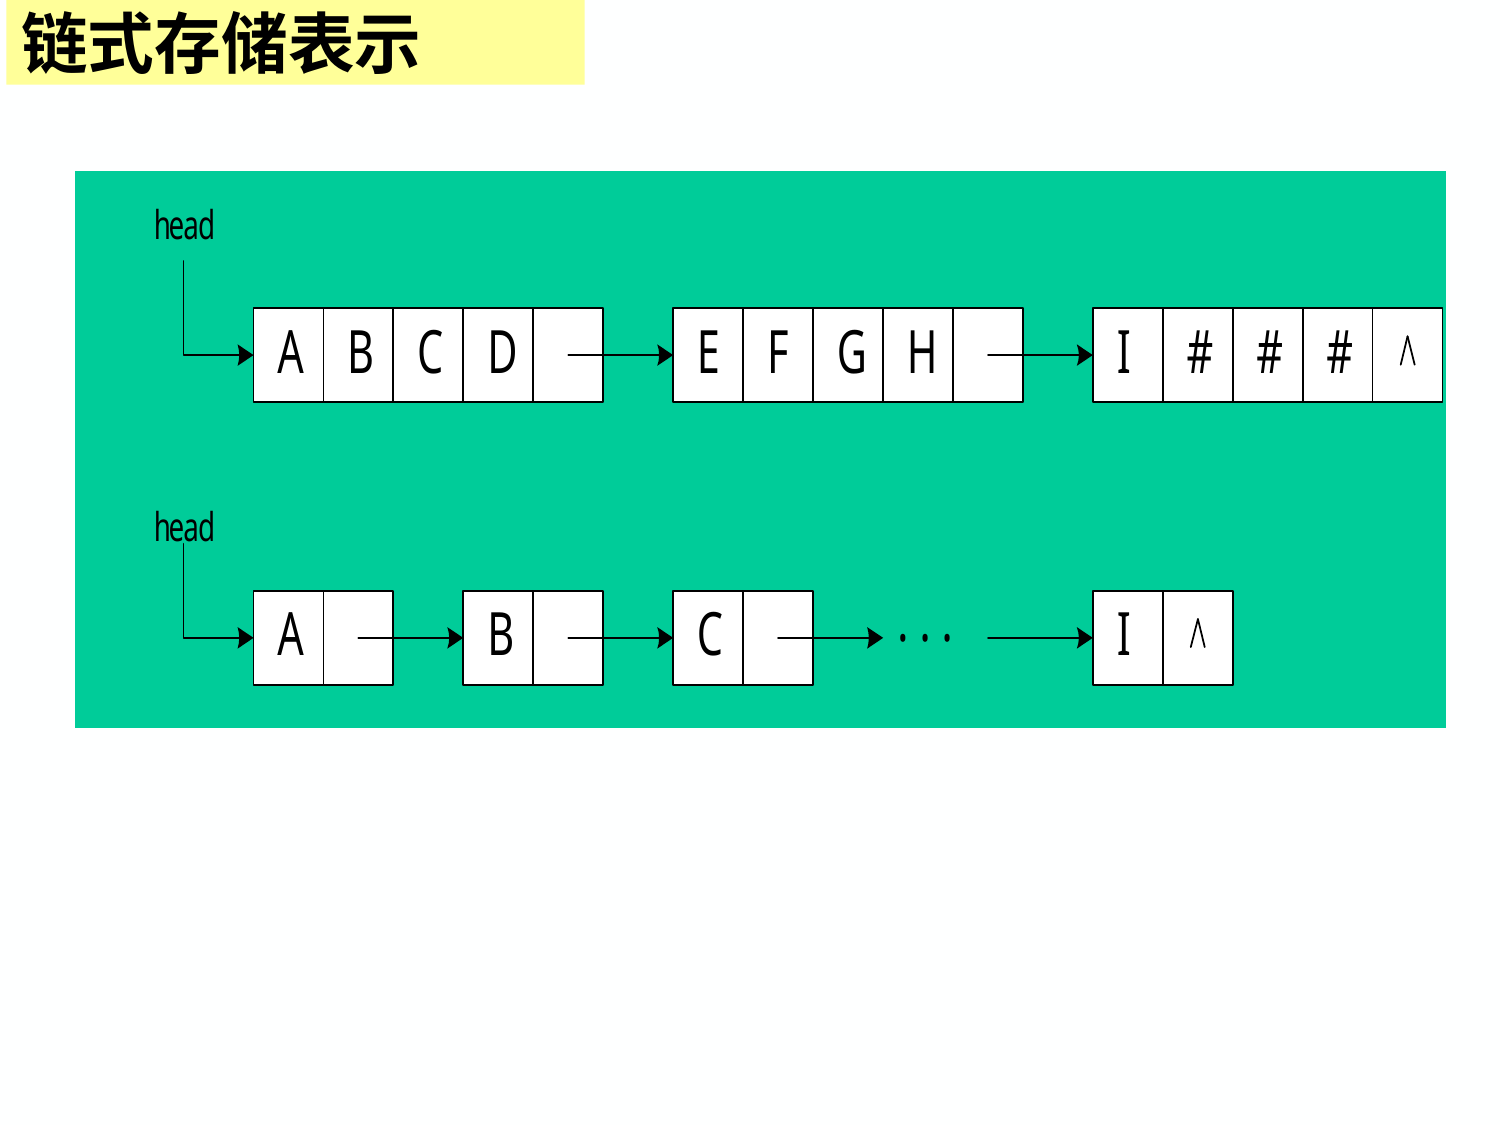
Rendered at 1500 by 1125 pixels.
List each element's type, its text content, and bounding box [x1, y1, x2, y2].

text_box 链式存储表示 [6, 0, 585, 85]
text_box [74, 170, 1447, 729]
